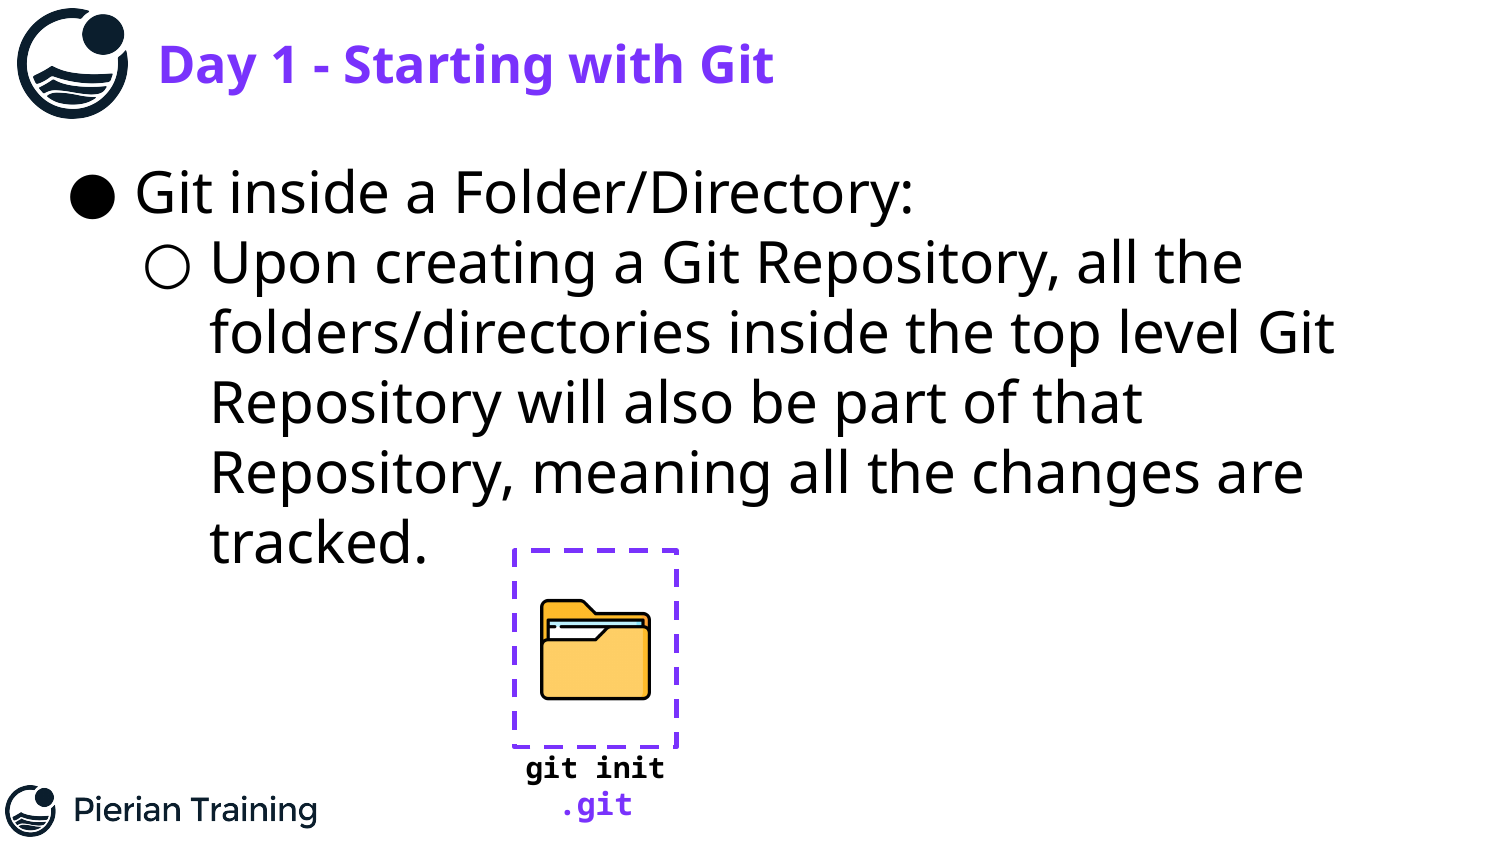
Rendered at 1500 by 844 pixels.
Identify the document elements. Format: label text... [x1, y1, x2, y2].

text_box Day 1 - Starting with Git [142, 16, 1432, 110]
text_box [514, 550, 677, 734]
picture [16, 8, 128, 120]
picture [540, 594, 651, 706]
picture [4, 785, 318, 837]
text_box Git inside a Folder/Directory: Upon creating a Git Repository, all the folders/directories inside the top level Git Repository will also be part of that Repository, meaning all the changes are tracked. [44, 140, 1432, 591]
text_box git init .git [506, 734, 685, 837]
